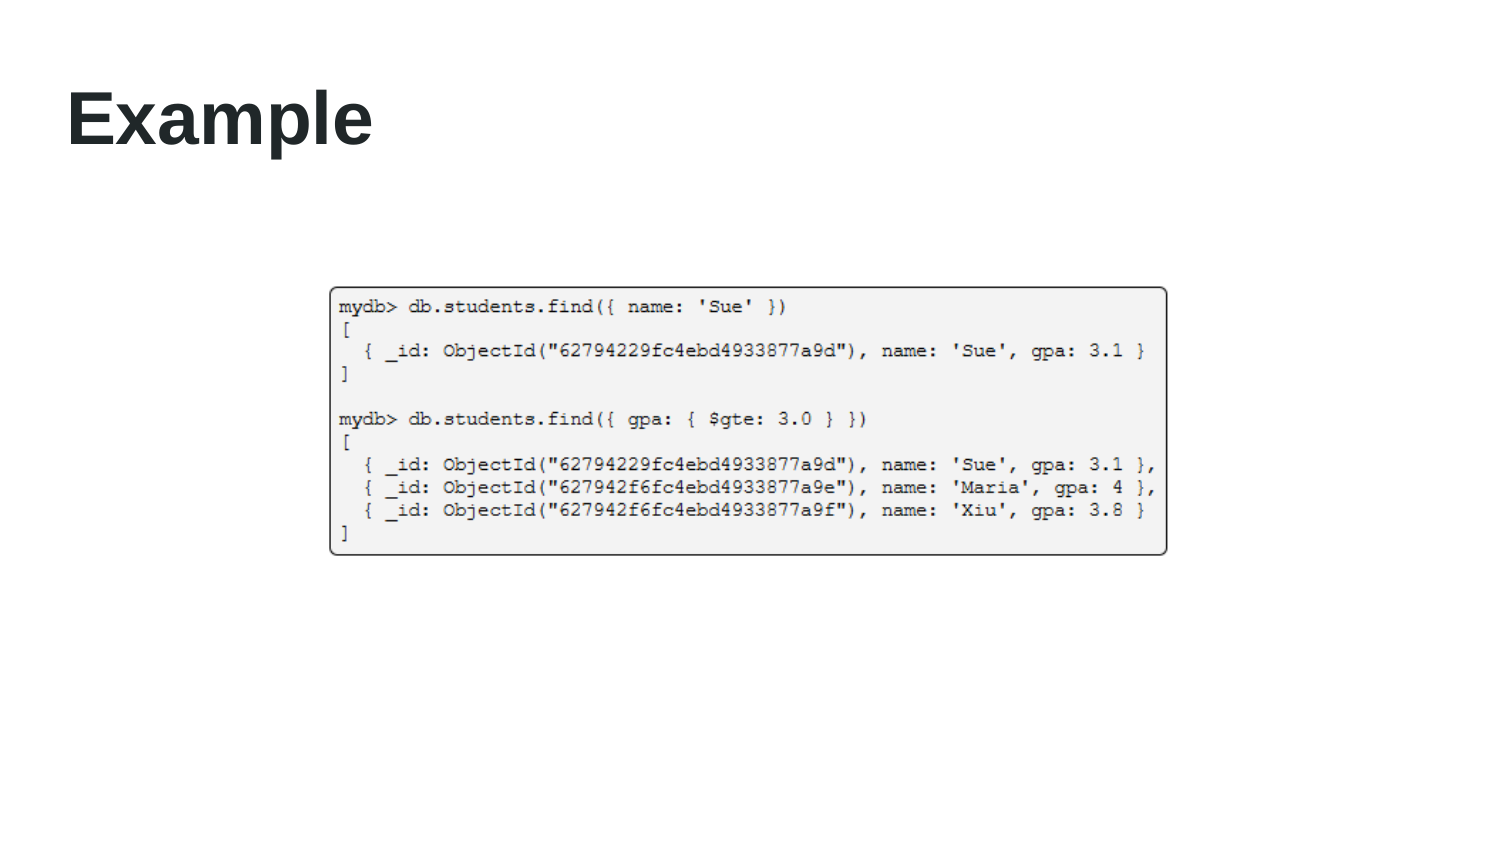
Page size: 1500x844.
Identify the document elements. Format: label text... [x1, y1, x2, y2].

picture [294, 263, 1206, 580]
title Example [51, 72, 1449, 167]
